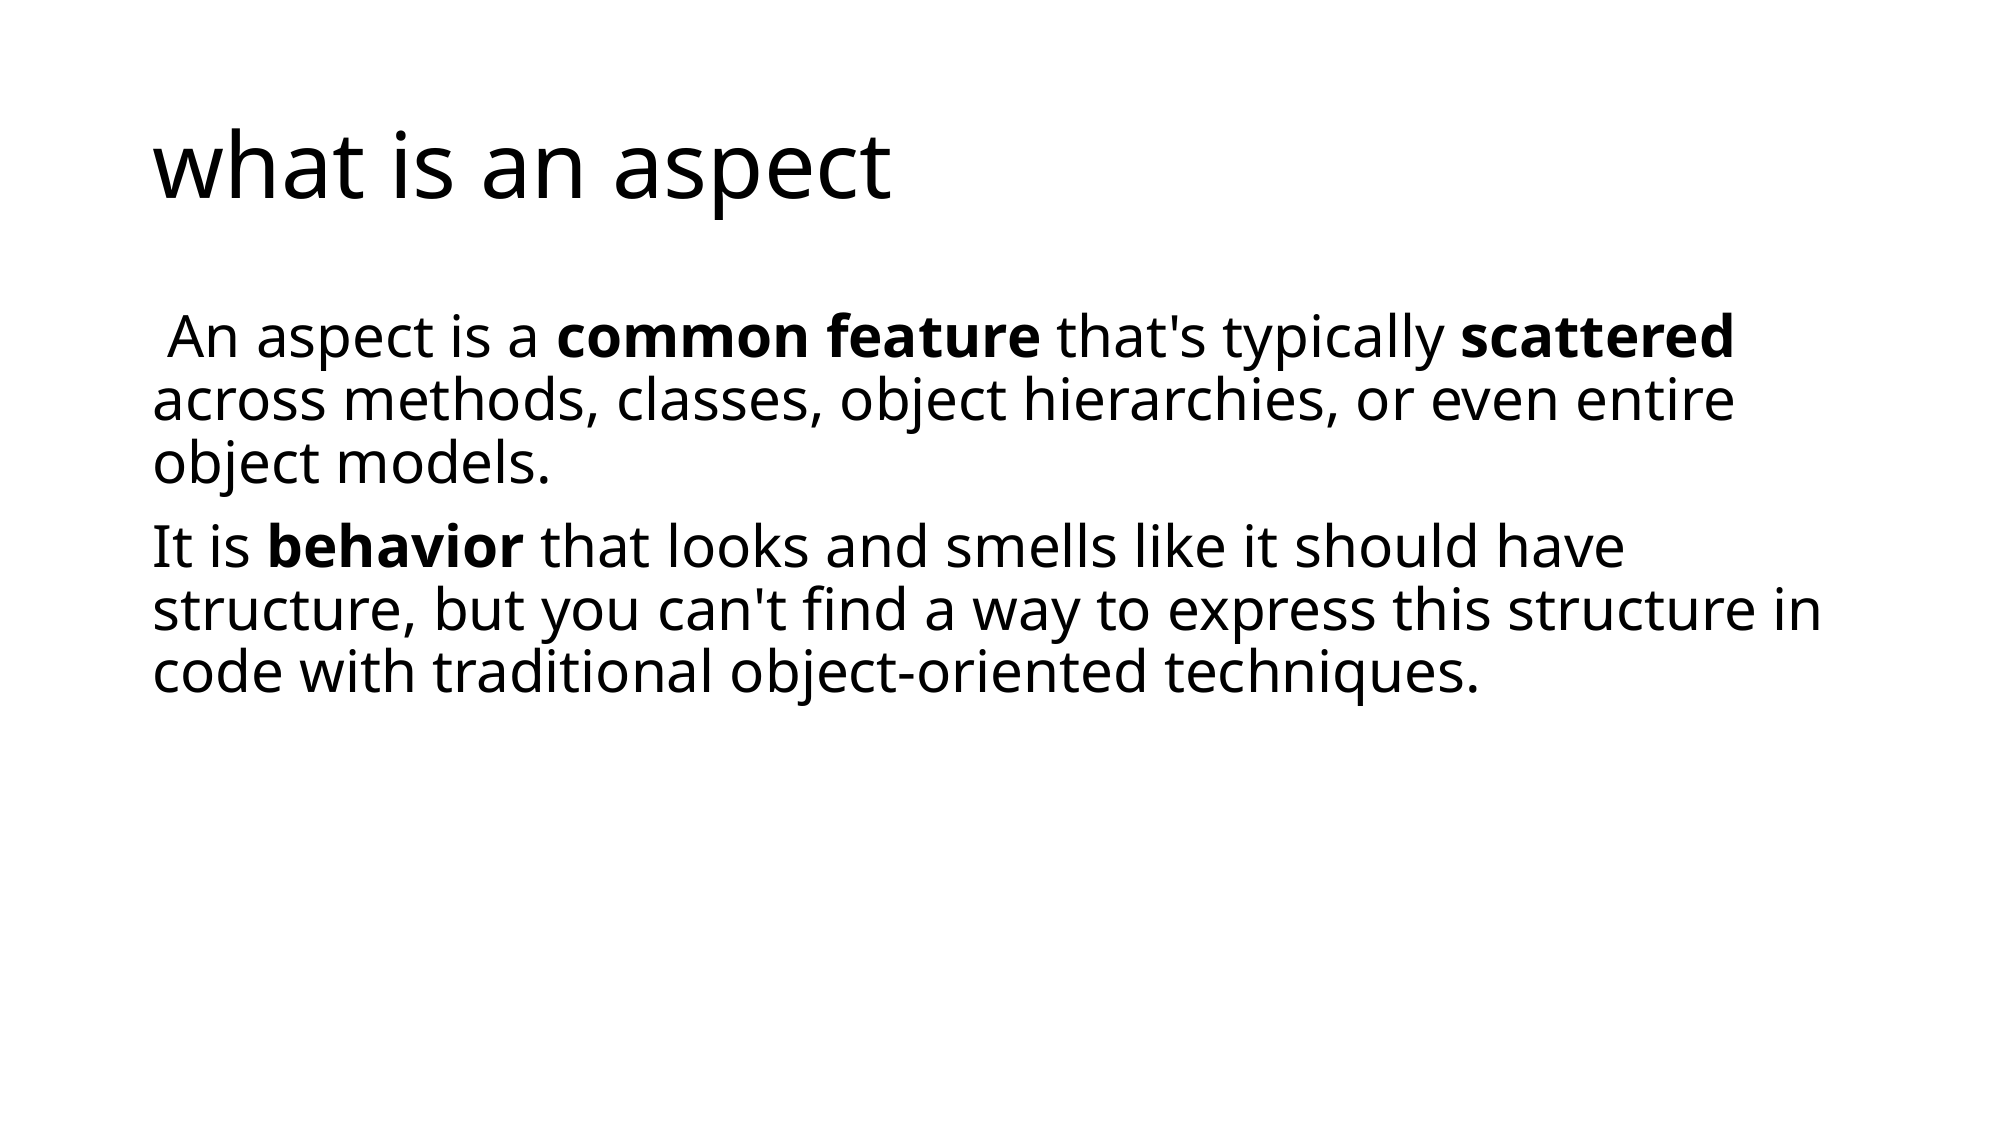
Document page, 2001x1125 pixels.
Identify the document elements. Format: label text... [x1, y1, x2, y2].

title what is an aspect [137, 59, 1863, 278]
list An aspect is a common feature that's typically scattered across methods, classes, object hierarchies, or even entire object models. It is behavior that looks and smells like it should have structure, but you can't find a way to express this structure in code with traditional object-oriented techniques. [137, 299, 1863, 1014]
